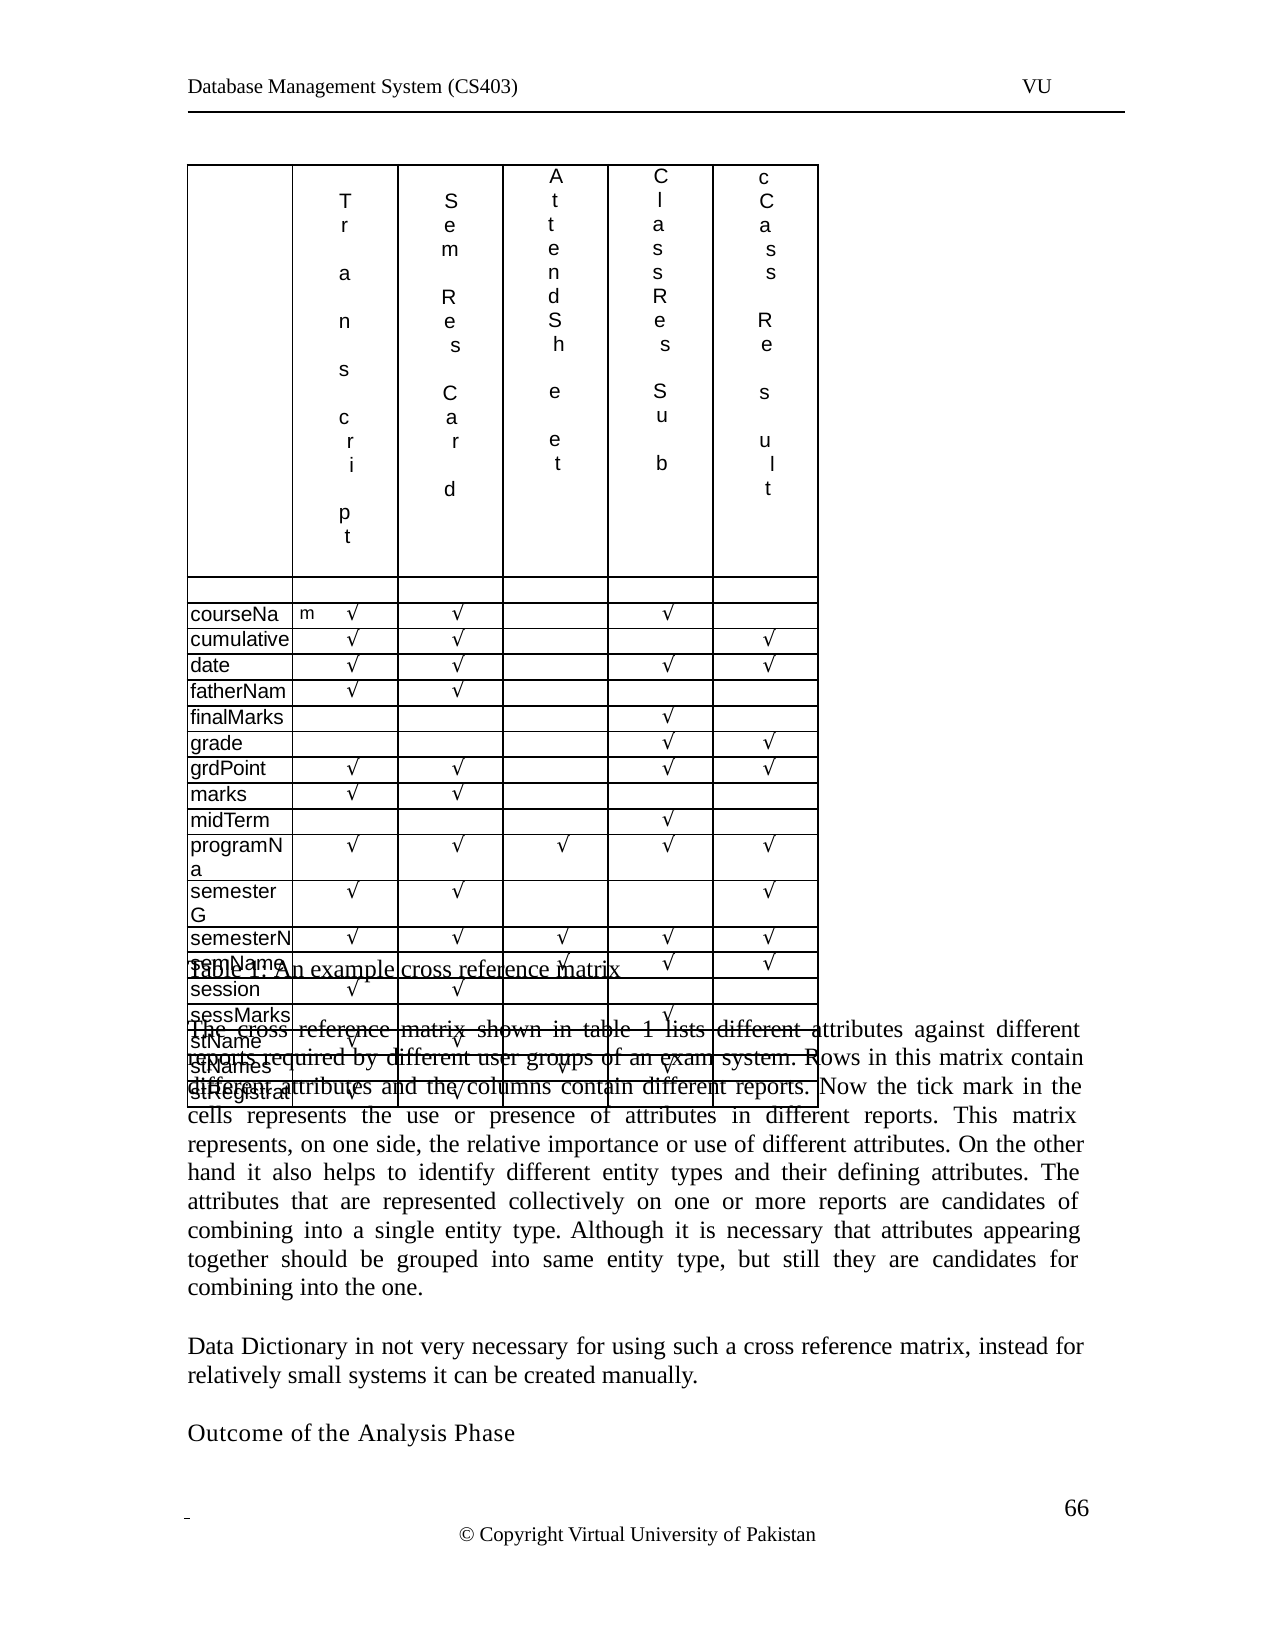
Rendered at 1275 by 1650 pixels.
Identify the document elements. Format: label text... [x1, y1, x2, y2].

table_cell date [188, 655, 292, 679]
table_cell √ [399, 928, 502, 951]
table_cell √ [609, 928, 712, 951]
table_cell [188, 578, 292, 602]
table_cell [504, 732, 607, 756]
table_cell [504, 578, 607, 602]
table_cell √ [504, 928, 607, 951]
table_cell [293, 810, 397, 834]
table_cell √ [399, 835, 502, 880]
table_cell √ [609, 707, 712, 731]
table_cell √ [609, 604, 712, 628]
table_cell √ [714, 758, 817, 782]
table_cell [399, 732, 502, 756]
table_cell [293, 578, 397, 602]
table_cell √ [714, 835, 817, 880]
table_cell [714, 604, 817, 628]
table_cell √ [399, 681, 502, 705]
table_cell √ [714, 928, 817, 951]
table_cell [609, 681, 712, 705]
table_cell [714, 810, 817, 834]
table_cell √ [714, 655, 817, 679]
table_cell √ [714, 629, 817, 653]
table_cell √ [399, 655, 502, 679]
table_cell √ [609, 655, 712, 679]
table_header T r a n s c r i p t [293, 166, 397, 576]
table_cell [504, 655, 607, 679]
table_cell √ [399, 784, 502, 808]
table_cell [714, 784, 817, 808]
table_cell √ [609, 810, 712, 834]
table_cell √ [609, 758, 712, 782]
table_cell [504, 758, 607, 782]
table_header C l a s s R e s S u b [609, 166, 712, 576]
table_cell cumulative [188, 629, 292, 653]
table_cell finalMarks [188, 707, 292, 731]
table_cell fatherNam [188, 681, 292, 705]
table_cell √ [714, 732, 817, 756]
text_box Database Management System (CS403) [185, 72, 523, 99]
table_cell [609, 881, 712, 926]
table_header [188, 166, 292, 576]
table_cell courseNa [188, 604, 292, 628]
table_cell [504, 629, 607, 653]
text_box VU [1020, 72, 1055, 99]
table_cell √ [293, 784, 397, 808]
table_cell √ [399, 604, 502, 628]
table_cell √ [293, 629, 397, 653]
table_cell [609, 578, 712, 602]
table_cell grdPoint [188, 758, 292, 782]
text_box Table 1: An example cross reference matrix The cross reference matrix shown in table 1 lists different attributes against different reports required by different user groups of an exam system. Rows in this matrix contain different attributes and the columns contain different reports. Now the tick mark in the cells represents the use or presence of attributes in different reports. This matrix represents, on one side, the relative importance or use of different attributes. On the other hand it also helps to identify different entity types and their defining attributes. The attributes that are represented collectively on one or more reports are candidates of combining into a single entity type. Although it is necessary that attributes appearing together should be grouped into same entity type, but still they are candidates for combining into the one. Data Dictionary in not very necessary for using such a cross reference matrix, instead for relatively small systems it can be created manually. Outcome of the Analysis Phase [185, 952, 1092, 1447]
table_cell [293, 707, 397, 731]
table_cell √ [293, 835, 397, 880]
table_cell [293, 732, 397, 756]
table_cell √ [293, 881, 397, 926]
table_cell [504, 784, 607, 808]
table_cell programNa [188, 835, 292, 880]
table_cell [504, 681, 607, 705]
table_cell √ [293, 655, 397, 679]
table_cell [609, 784, 712, 808]
table_cell √ [609, 732, 712, 756]
table_cell midTerm [188, 810, 292, 834]
table_cell [714, 681, 817, 705]
table_cell [609, 629, 712, 653]
table_cell √ [504, 835, 607, 880]
table_cell grade [188, 732, 292, 756]
table_cell [504, 604, 607, 628]
table_cell [504, 881, 607, 926]
table_header c C a s s R e s u l t [714, 166, 817, 576]
table_cell √ [714, 881, 817, 926]
table_cell √ [609, 835, 712, 880]
table_cell [714, 578, 817, 602]
table_cell √ [399, 881, 502, 926]
table_cell √ [293, 681, 397, 705]
table_cell √ [399, 629, 502, 653]
table_cell semesterG [188, 881, 292, 926]
table_cell [504, 810, 607, 834]
table_cell [504, 707, 607, 731]
table_cell √ [293, 928, 397, 951]
table_cell marks [188, 784, 292, 808]
table_cell [399, 578, 502, 602]
table_cell √ [399, 758, 502, 782]
table_cell √ [293, 758, 397, 782]
text_box 66 © Copyright Virtual University of Pakistan [182, 1494, 1092, 1572]
table_cell semesterN [188, 928, 292, 951]
table_header S e m R e s C a r d [399, 166, 502, 576]
table_cell [399, 707, 502, 731]
table_cell [714, 707, 817, 731]
table_cell m √ [293, 604, 397, 628]
table_cell [399, 810, 502, 834]
table_header A t t e n d S h e e t [504, 166, 607, 576]
